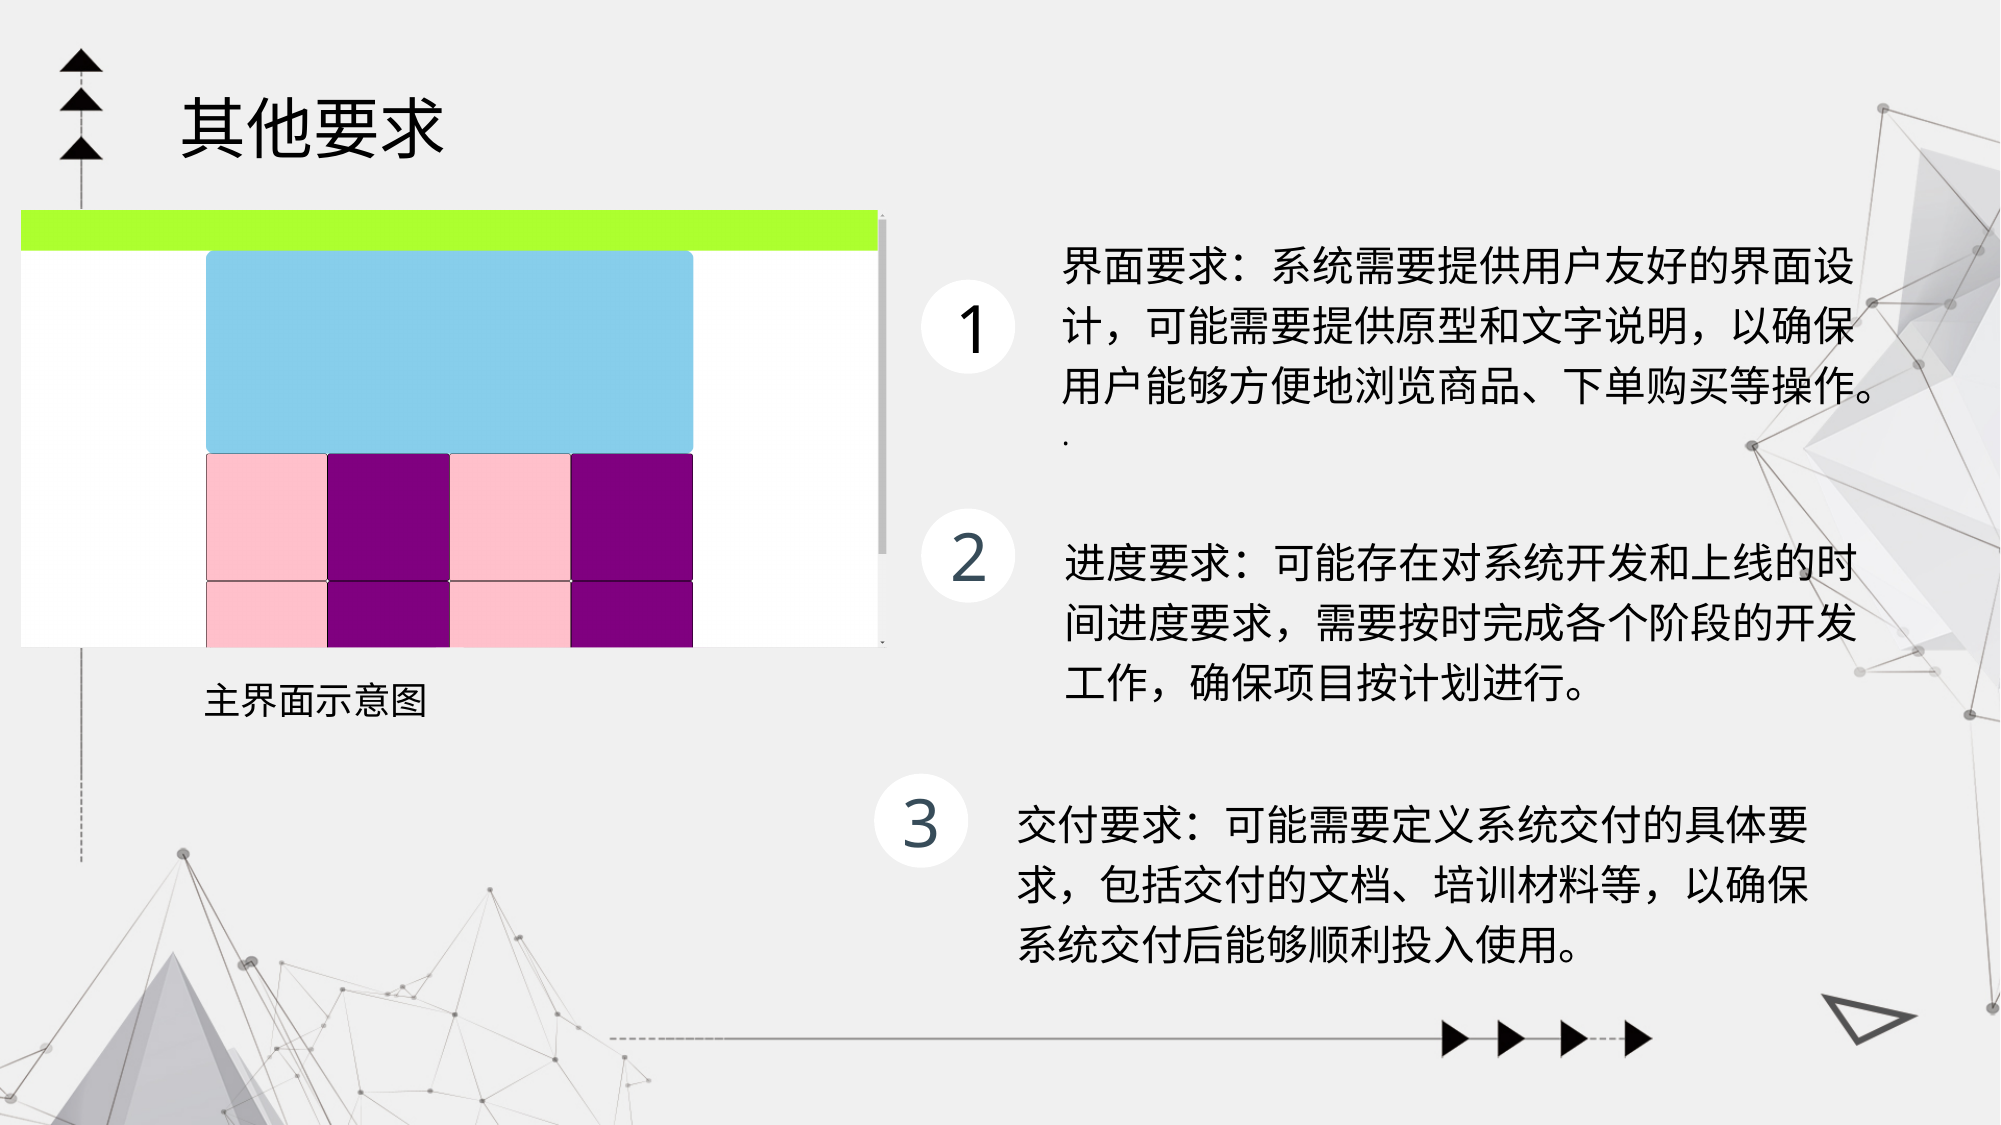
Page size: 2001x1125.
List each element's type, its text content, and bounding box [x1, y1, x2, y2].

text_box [921, 507, 1910, 716]
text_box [874, 773, 1861, 978]
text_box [921, 222, 1907, 462]
text_box 主界面示意图 [188, 669, 590, 730]
text_box 其他要求 [164, 79, 462, 175]
picture [0, 0, 2001, 1125]
